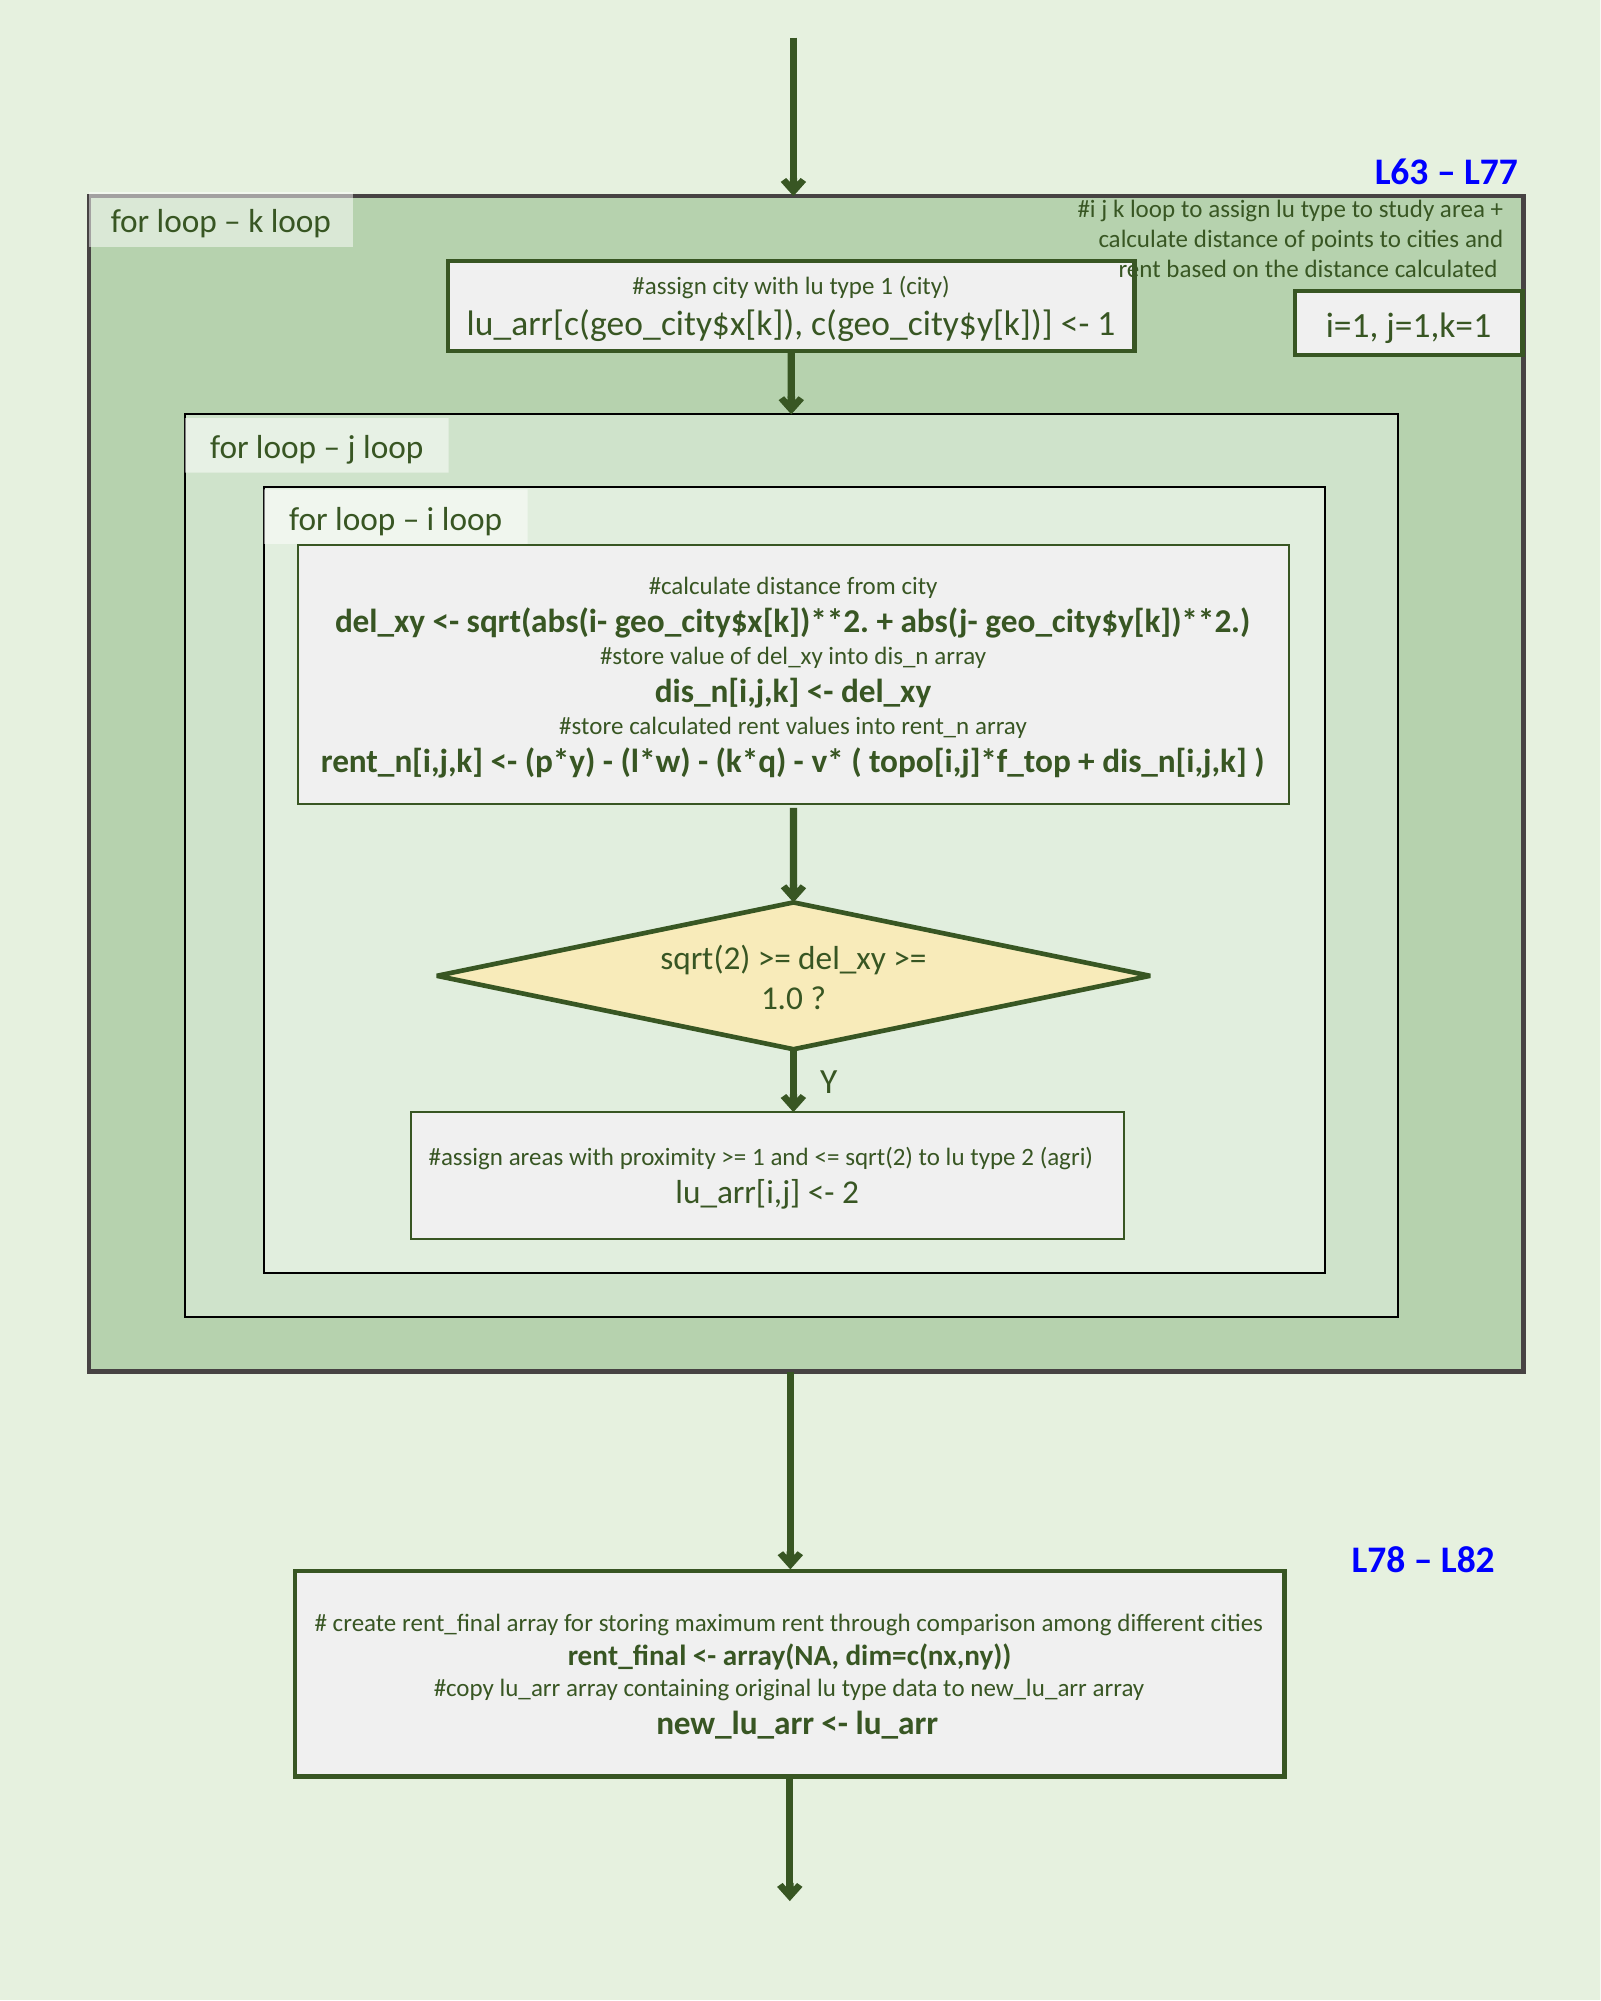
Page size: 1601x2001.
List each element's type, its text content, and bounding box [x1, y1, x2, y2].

text_box i=1, j=1,k=1 [1294, 291, 1523, 356]
text_box #assign areas with proximity >= 1 and <= sqrt(2) to lu type 2 (agri) lu_arr[i,j] <- 2 [410, 1111, 1125, 1240]
text_box Y [805, 1051, 853, 1109]
text_box #i j k loop to assign lu type to study area + calculate distance of points to cities and rent based on the distance calculated [852, 185, 1525, 291]
text_box #assign city with lu type 1 (city) lu_arr[c(geo_city$x[k]), c(geo_city$y[k])] <- 1 [447, 260, 1136, 352]
text_box L78 – L82 [1336, 1527, 1524, 1588]
text_box for loop – i loop [263, 489, 528, 544]
text_box #calculate distance from city del_xy <- sqrt(abs(i- geo_city$x[k])**2. + abs(j- geo_city$y[k])**2.) #store value of del_xy into dis_n array dis_n[i,j,k] <- del_xy #store calculated rent values into rent_n array rent_n[i,j,k] <- (p*y) - (l*w) - (k*q) - v* ( topo[i,j]*f_top + dis_n[i,j,k] ) [297, 544, 1290, 805]
text_box # create rent_final array for storing maximum rent through comparison among different cities rent_final <- array(NA, dim=c(nx,ny)) #copy lu_arr array containing original lu type data to new_lu_arr array new_lu_arr <- lu_arr [294, 1570, 1286, 1778]
text_box [184, 413, 1399, 1318]
text_box [263, 486, 1326, 1274]
text_box for loop – k loop [89, 192, 353, 247]
text_box for loop – j loop [184, 418, 449, 473]
text_box sqrt(2) >= del_xy >= 1.0 ? [436, 901, 1151, 1050]
text_box L63 – L77 [1360, 139, 1547, 200]
text_box [88, 195, 1525, 1373]
